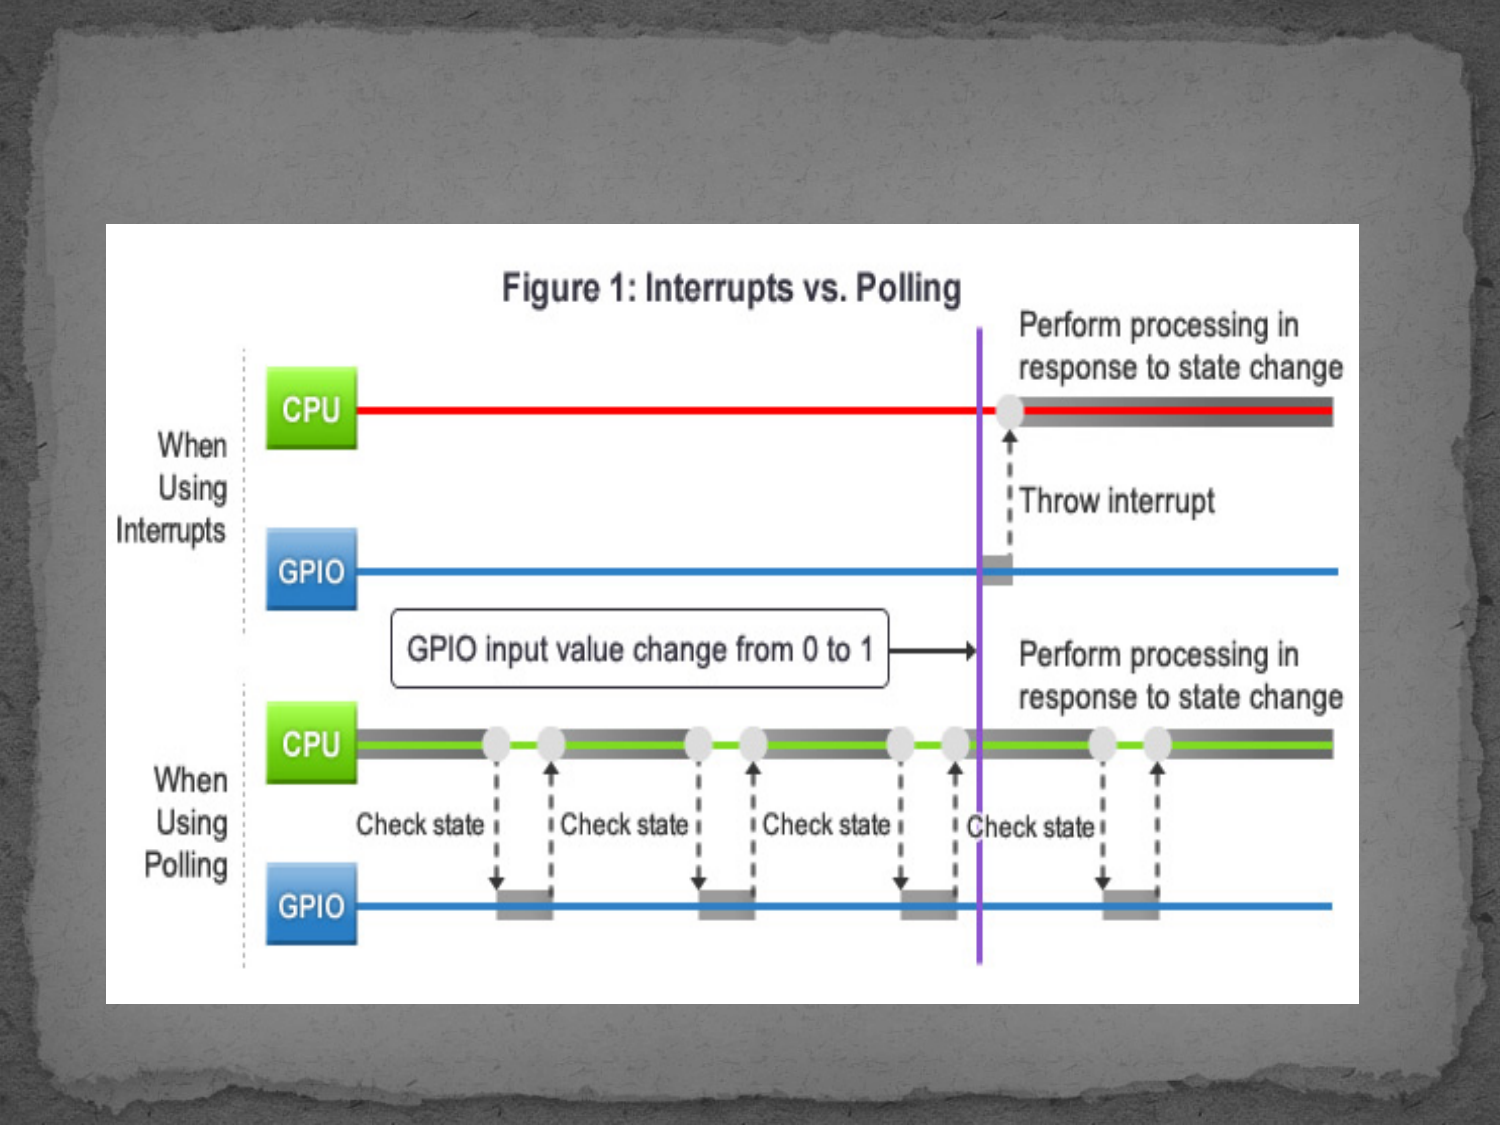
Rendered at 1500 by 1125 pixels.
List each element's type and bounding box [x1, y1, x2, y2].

picture [106, 224, 1359, 1004]
